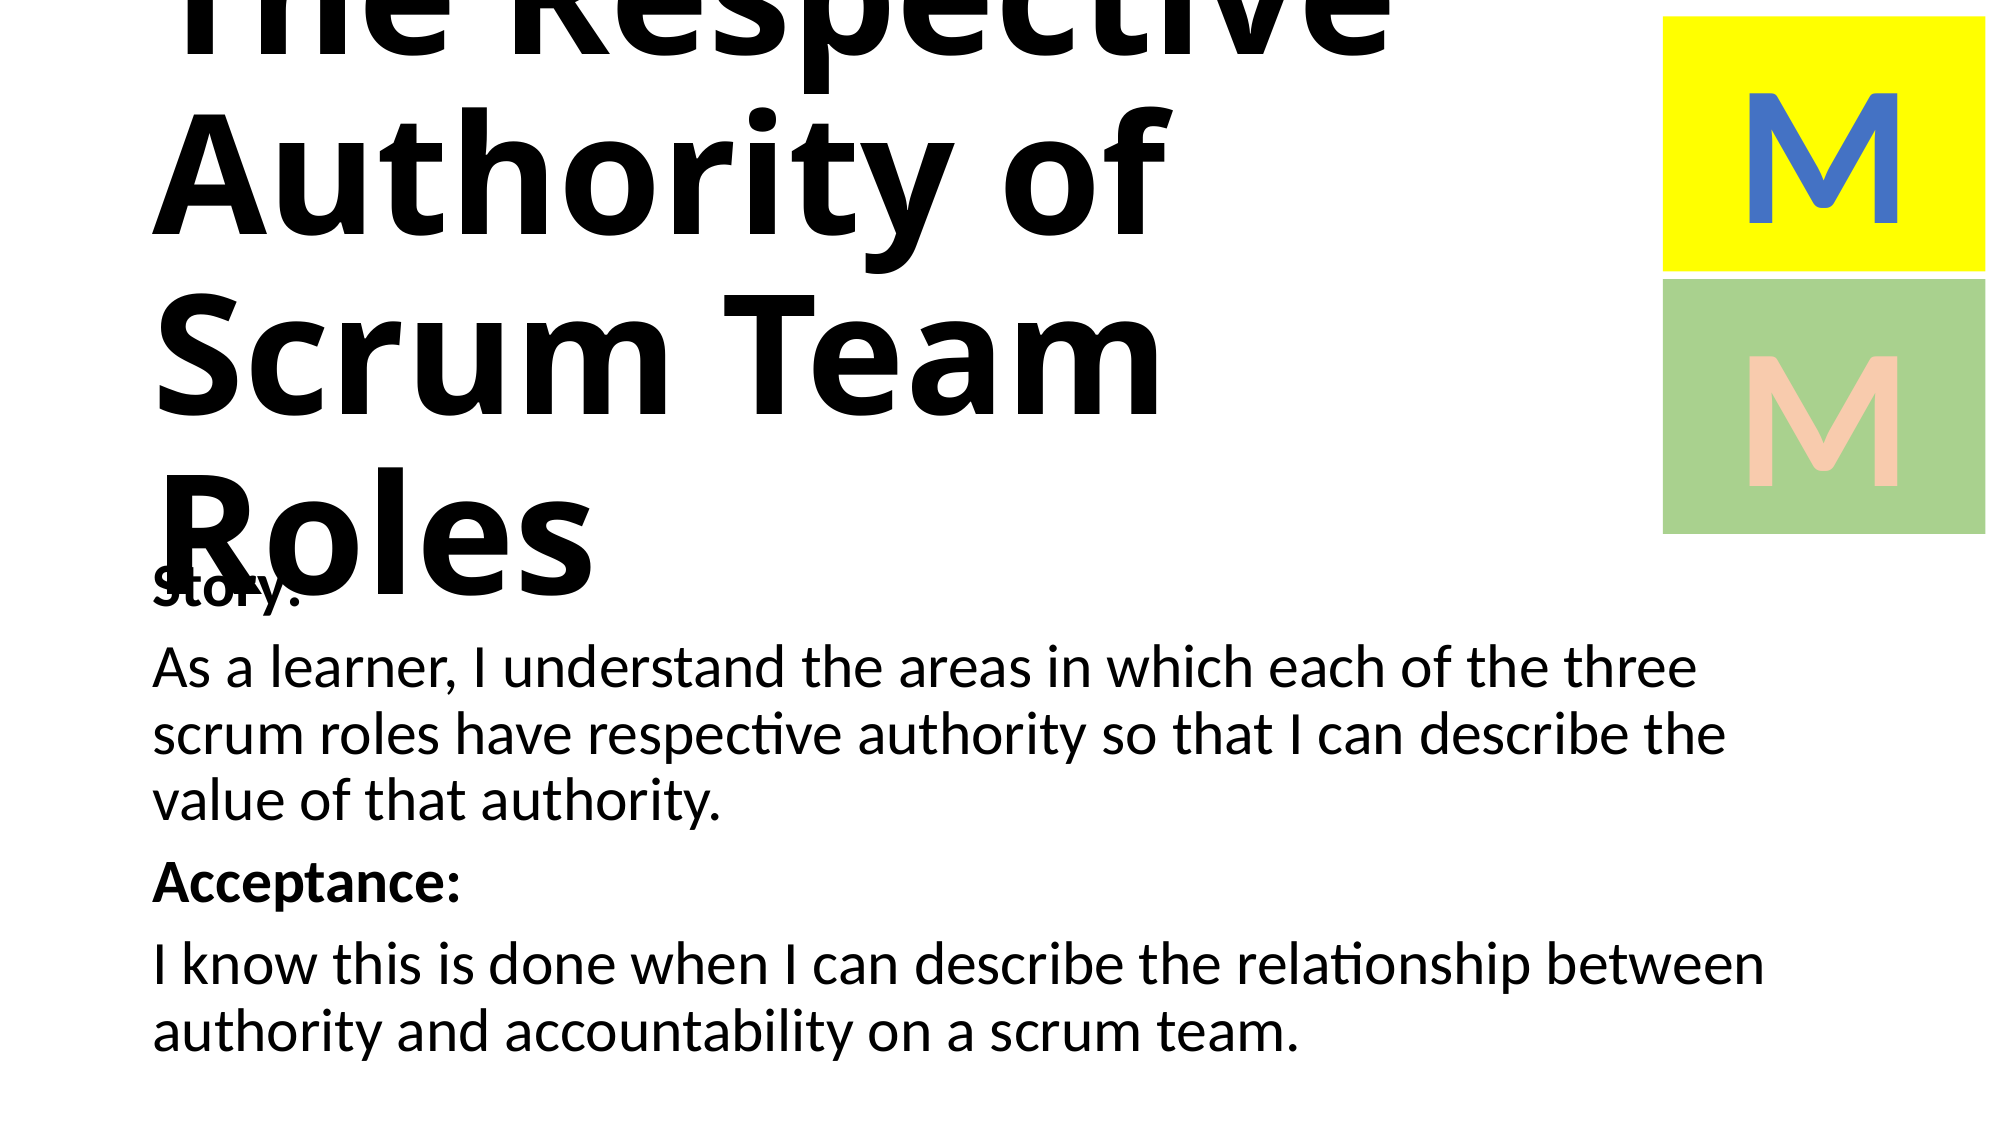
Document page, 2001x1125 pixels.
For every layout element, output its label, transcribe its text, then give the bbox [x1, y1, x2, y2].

text_box M [1662, 279, 1986, 534]
list Story: As a learner, I understand the areas in which each of the three scrum roles have respective authority so that I can describe the value of that authority. Acceptance: I know this is done when I can describe the relationship between authority and accountability on a scrum team. [137, 545, 1863, 1078]
text_box M [1662, 16, 1986, 272]
title The Respective Authority of Scrum Team Roles [137, 59, 1647, 482]
